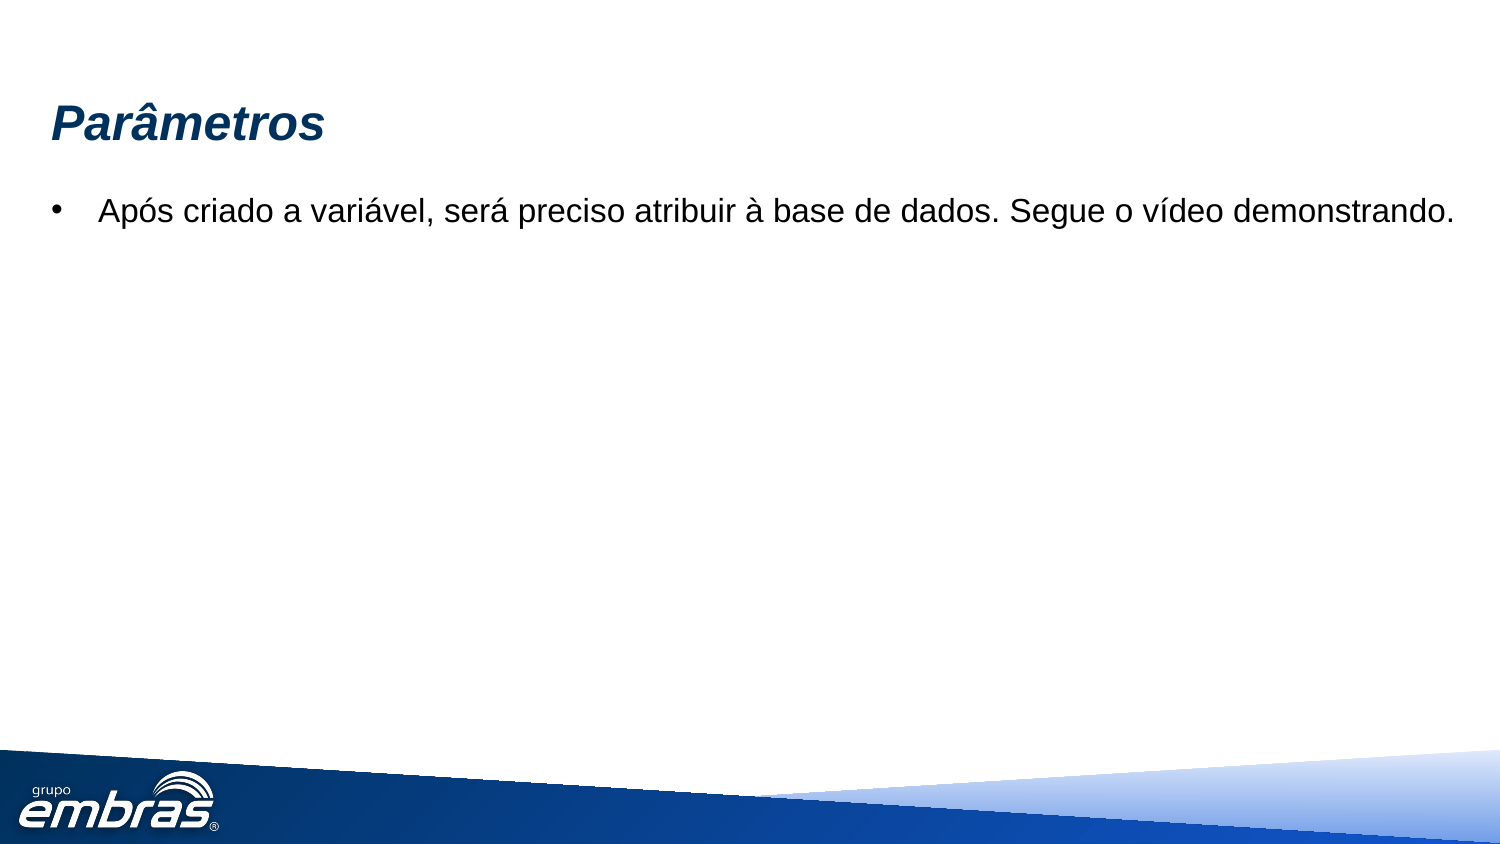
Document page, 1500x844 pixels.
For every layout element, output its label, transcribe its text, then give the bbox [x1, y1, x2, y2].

title Parâmetros [51, 72, 1449, 167]
text_box [755, 749, 1500, 843]
text_box [0, 749, 1500, 844]
picture [19, 771, 220, 844]
list Após criado a variável, será preciso atribuir à base de dados. Segue o vídeo demonstrando. [51, 189, 1473, 750]
